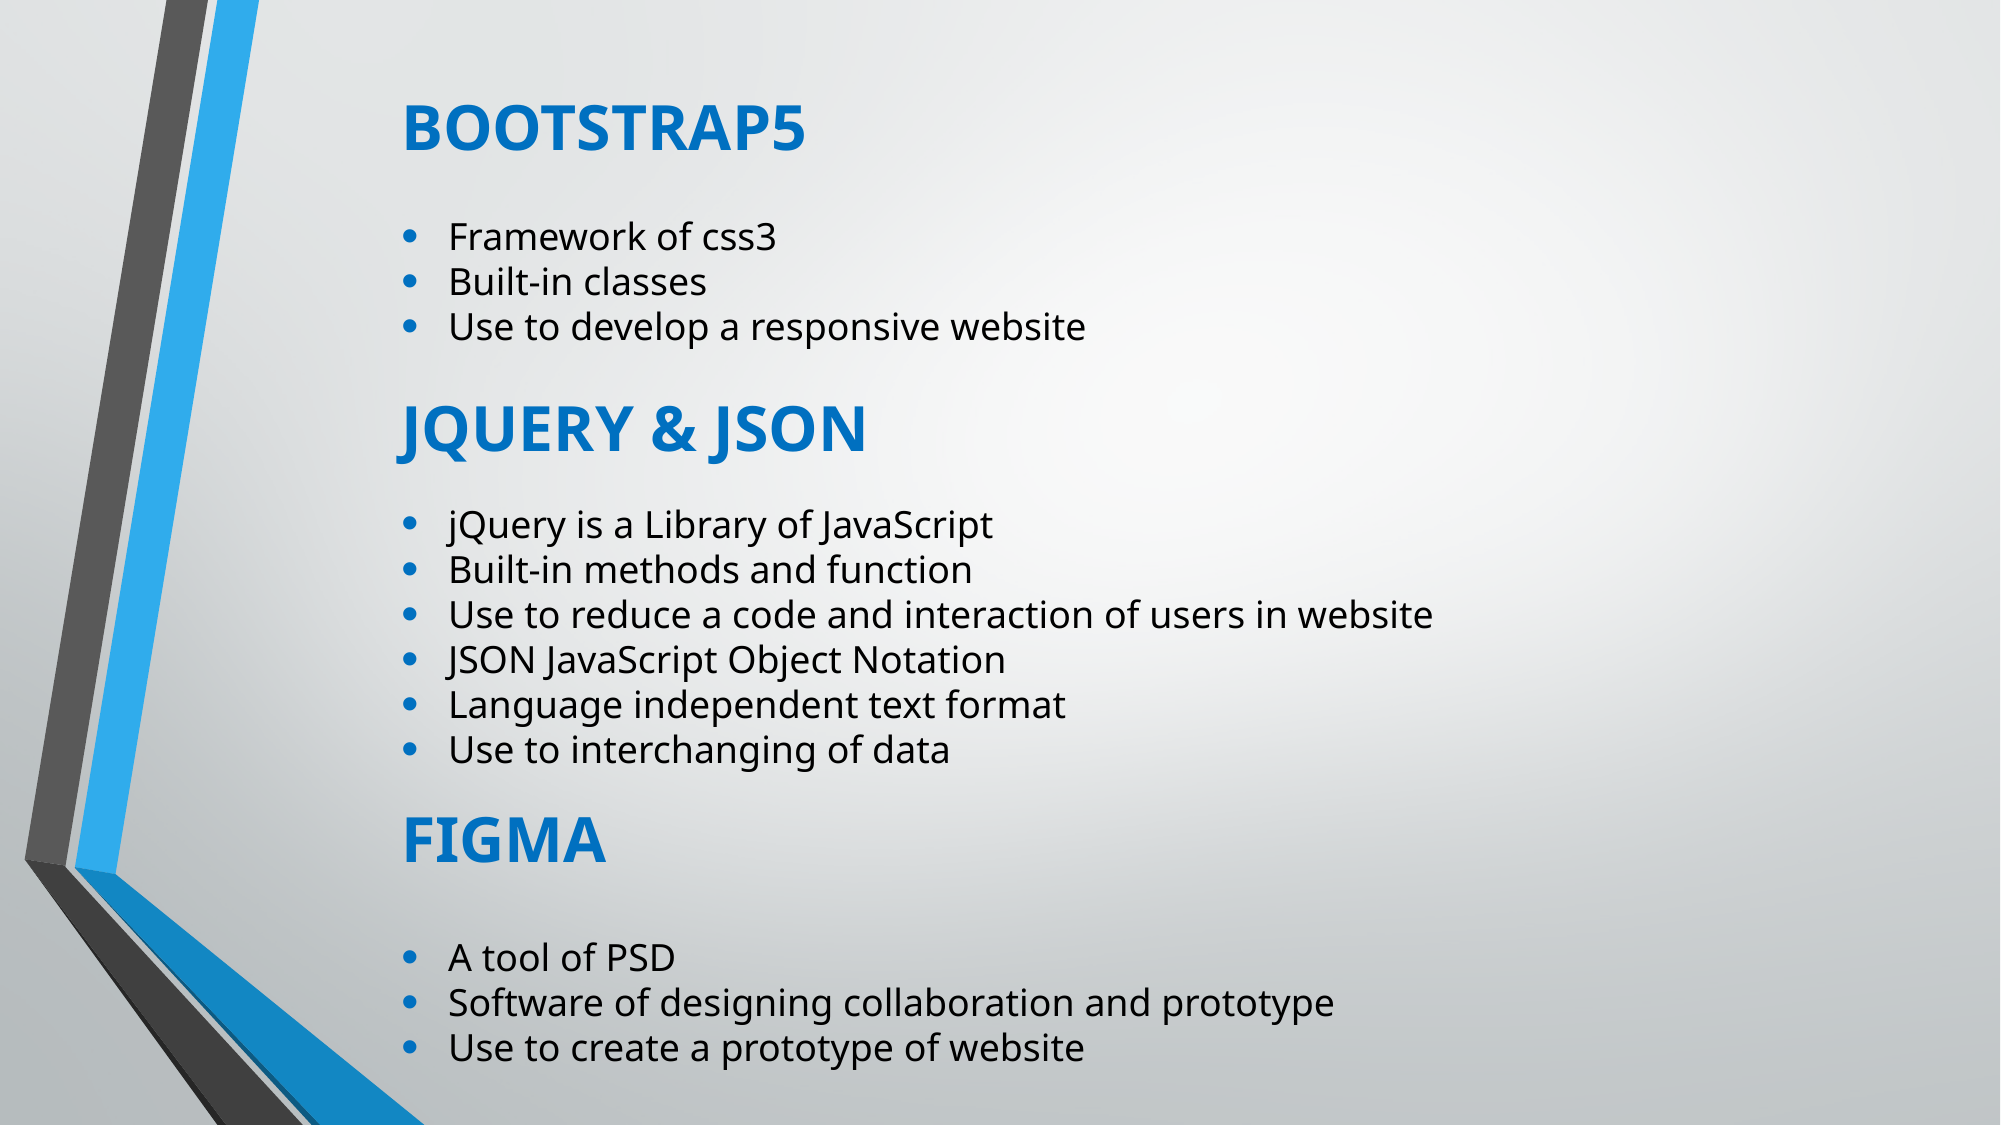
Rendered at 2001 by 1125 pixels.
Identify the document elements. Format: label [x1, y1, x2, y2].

text_box [386, 80, 1798, 358]
text_box [386, 792, 1798, 1079]
text_box [386, 381, 1798, 782]
